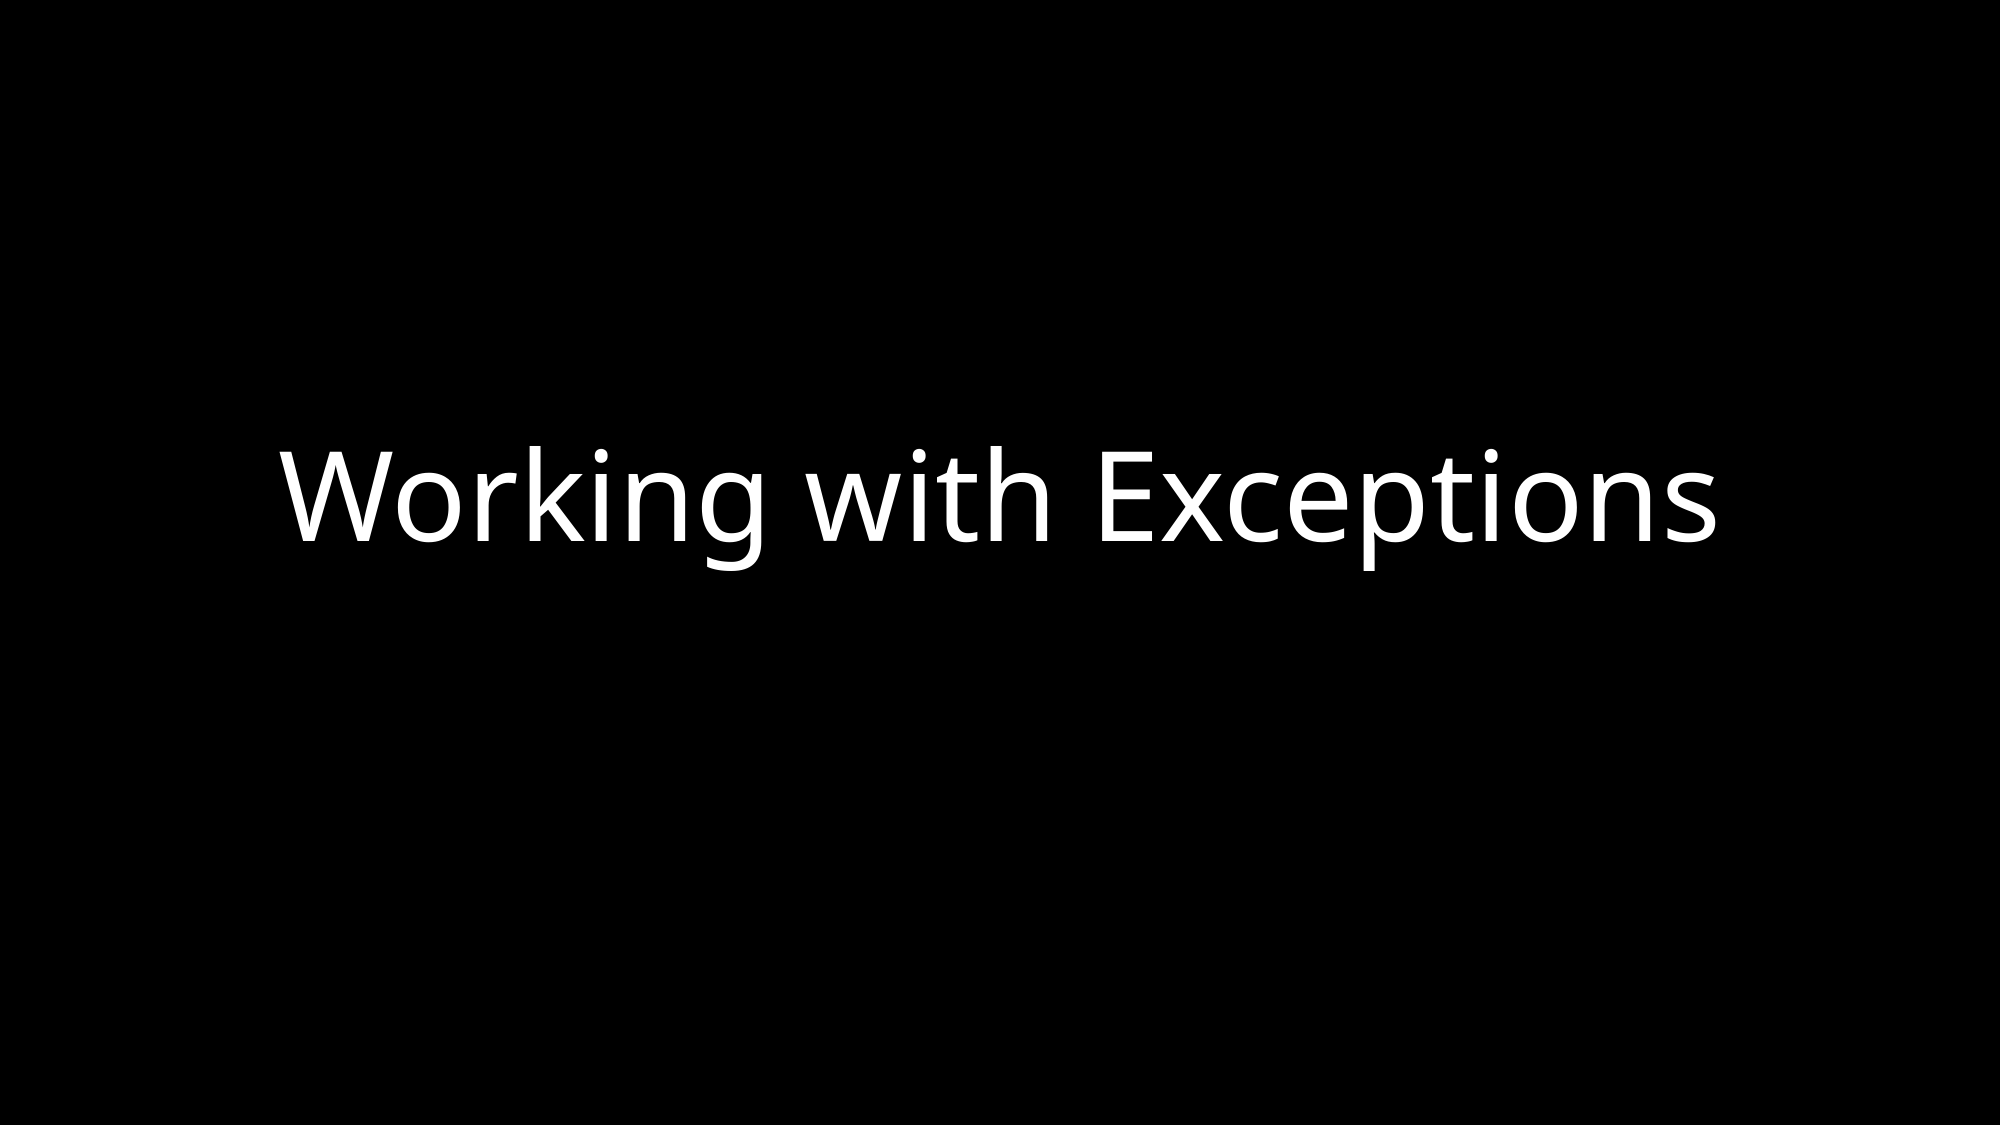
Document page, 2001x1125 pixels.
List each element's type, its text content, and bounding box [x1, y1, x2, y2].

title Working with Exceptions [249, 184, 1750, 576]
